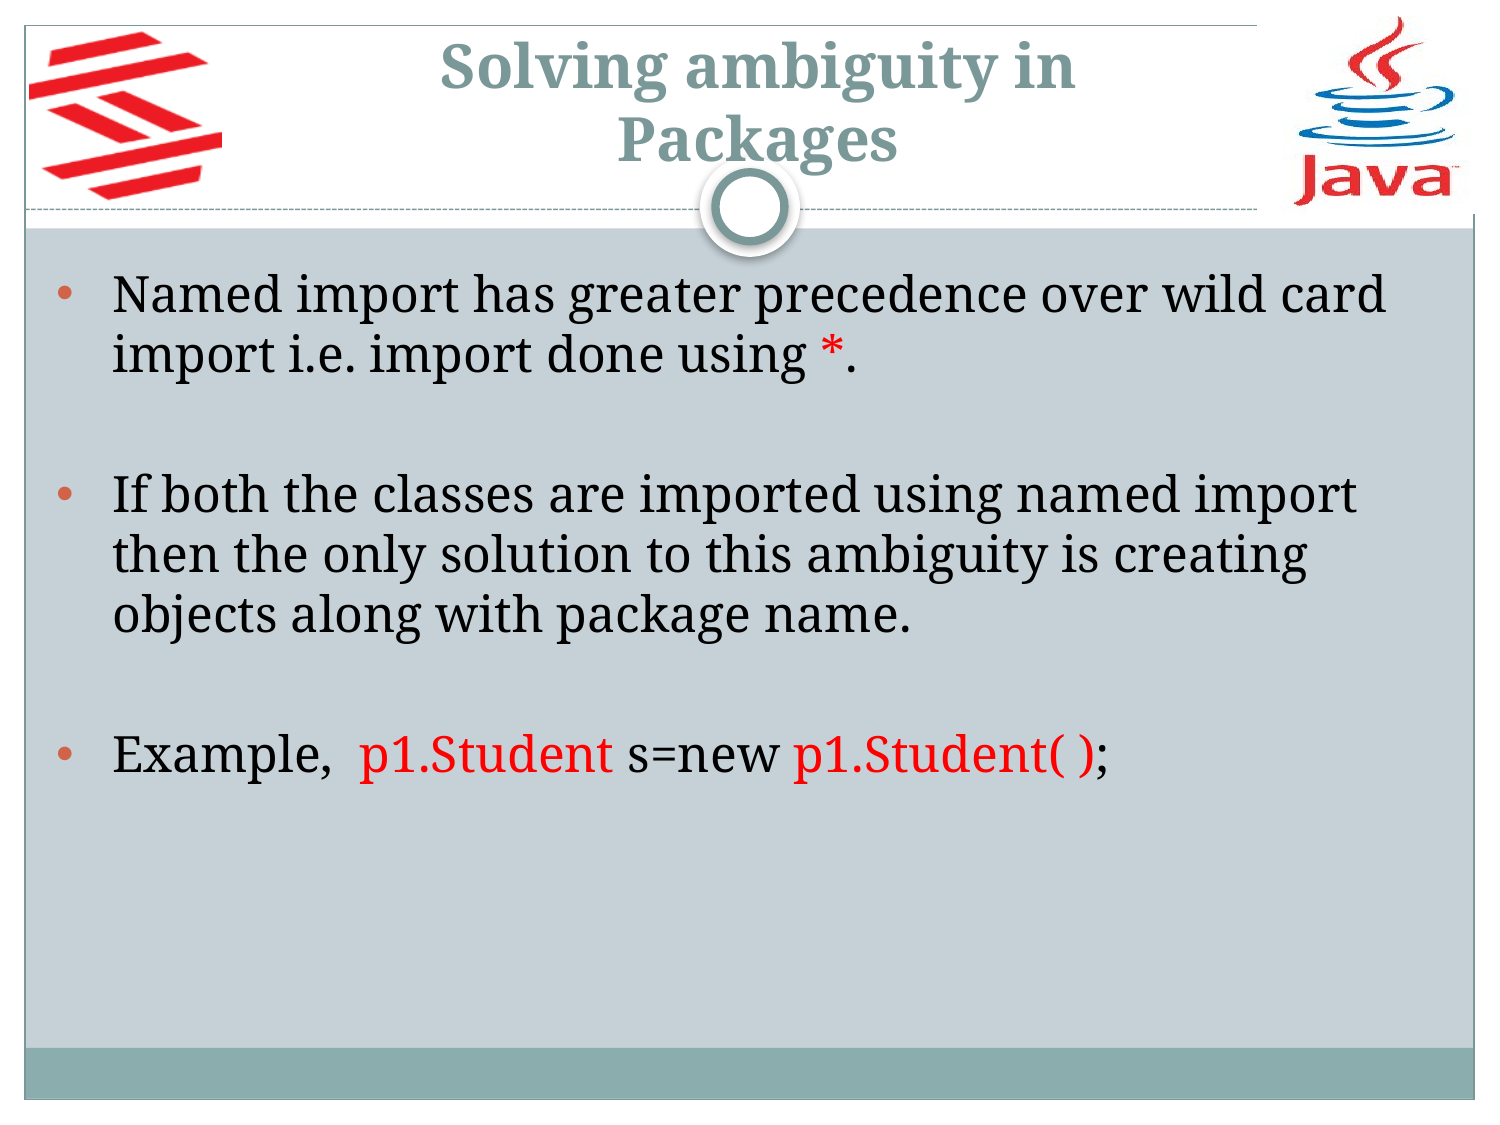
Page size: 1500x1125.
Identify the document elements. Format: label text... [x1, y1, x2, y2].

picture [29, 30, 222, 209]
picture [1257, 6, 1486, 214]
list Named import has greater precedence over wild card import i.e. import done using *. If both the classes are imported using named import then the only solution to this ambiguity is creating objects along with package name. Example, p1.Student s=new p1.Student( ); [41, 255, 1460, 1047]
title Solving ambiguity in Packages [58, 19, 1250, 182]
